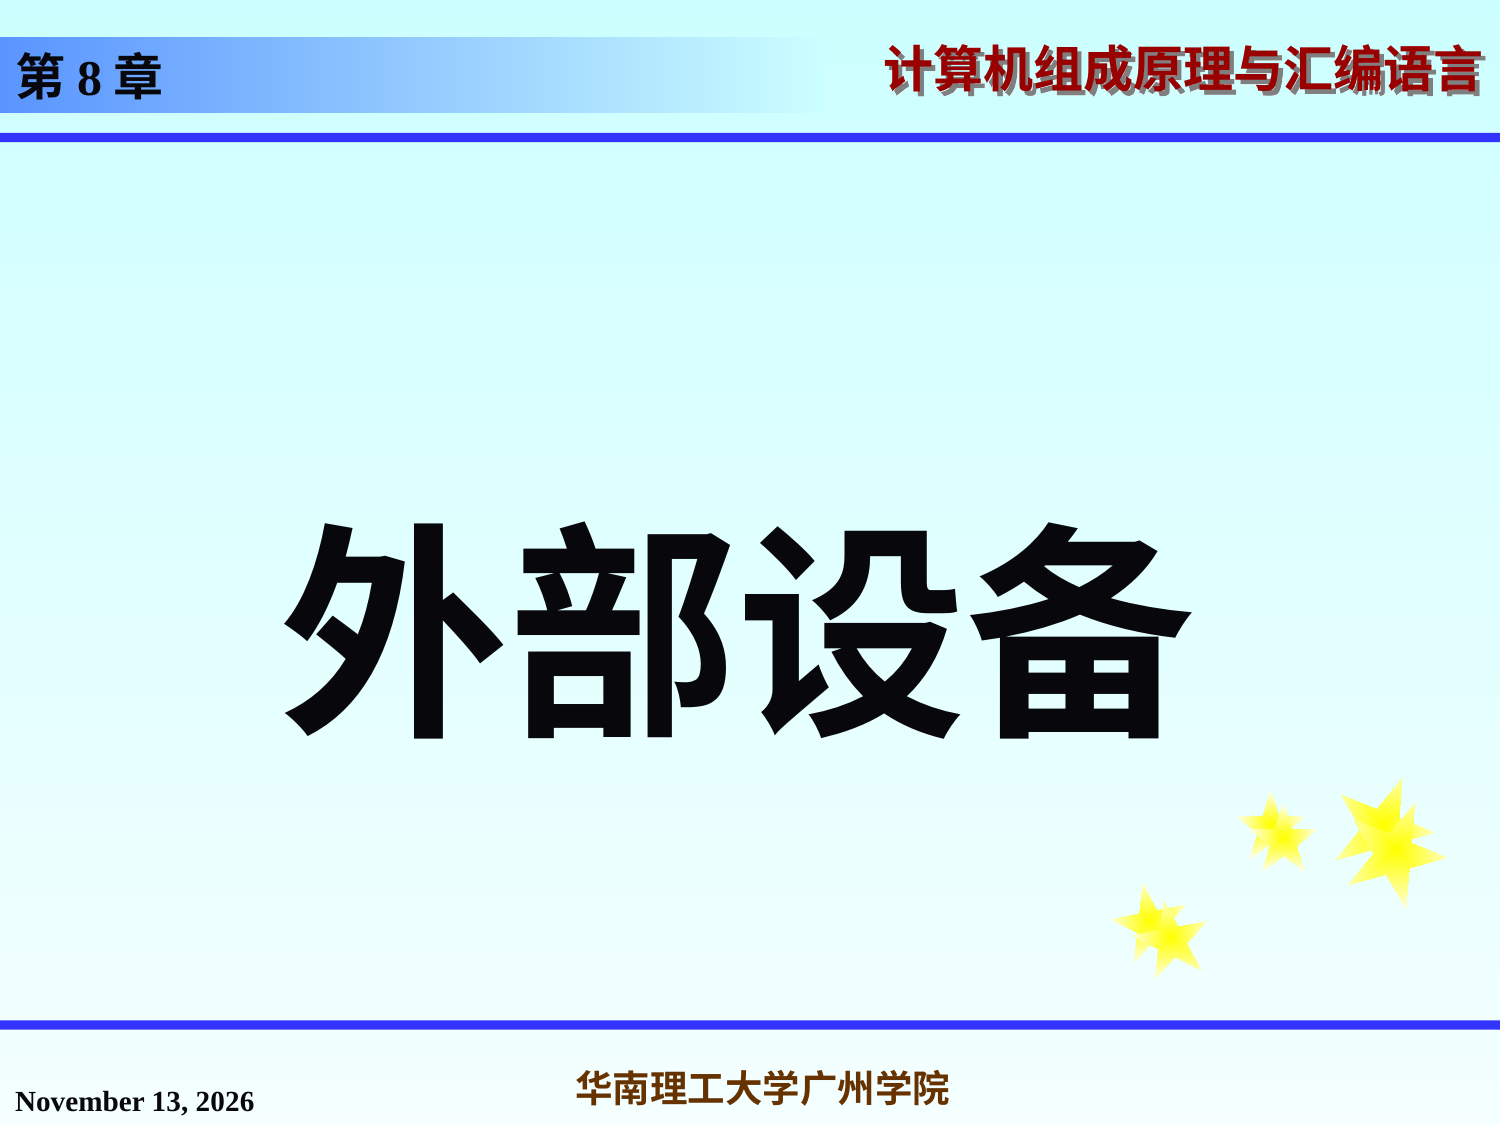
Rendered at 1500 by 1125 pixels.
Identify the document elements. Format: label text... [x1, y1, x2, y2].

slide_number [0, 1050, 349, 1125]
list 外部设备 [100, 160, 1376, 999]
title 第8章 [0, 37, 825, 113]
footer 华南理工大学广州学院 [525, 1050, 1000, 1125]
